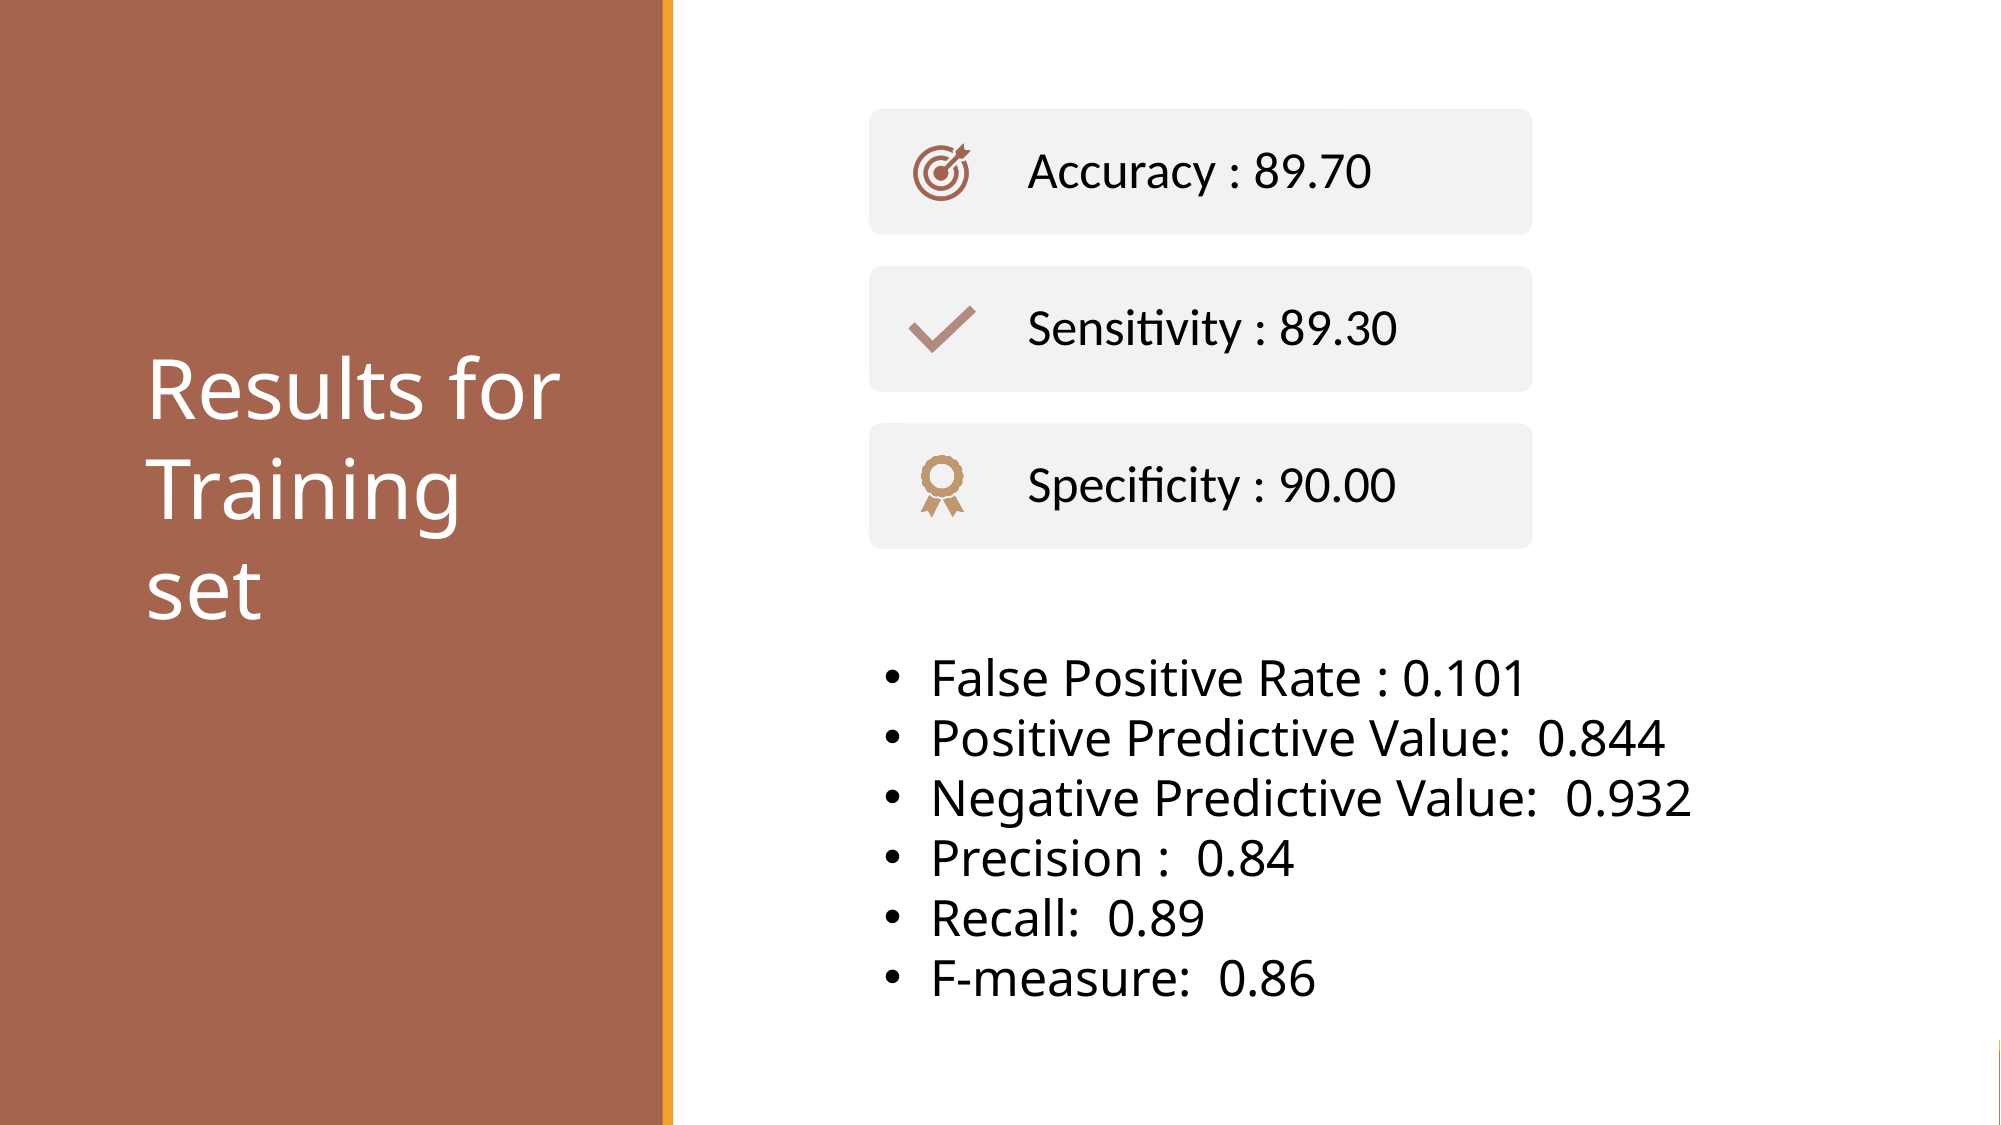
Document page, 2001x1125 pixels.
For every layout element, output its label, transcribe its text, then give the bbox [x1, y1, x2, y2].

text_box [0, 0, 661, 1125]
text_box Results for Training set [130, 329, 581, 644]
text_box [661, 0, 674, 282]
text_box [674, 0, 2000, 1125]
text_box [661, 296, 674, 1125]
text_box False Positive Rate : 0.101 Positive Predictive Value: 0.844 Negative Predictive Value: 0.932 Precision : 0.84 Recall: 0.89 F-measure: 0.86 [869, 638, 1869, 1014]
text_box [868, 108, 1534, 550]
